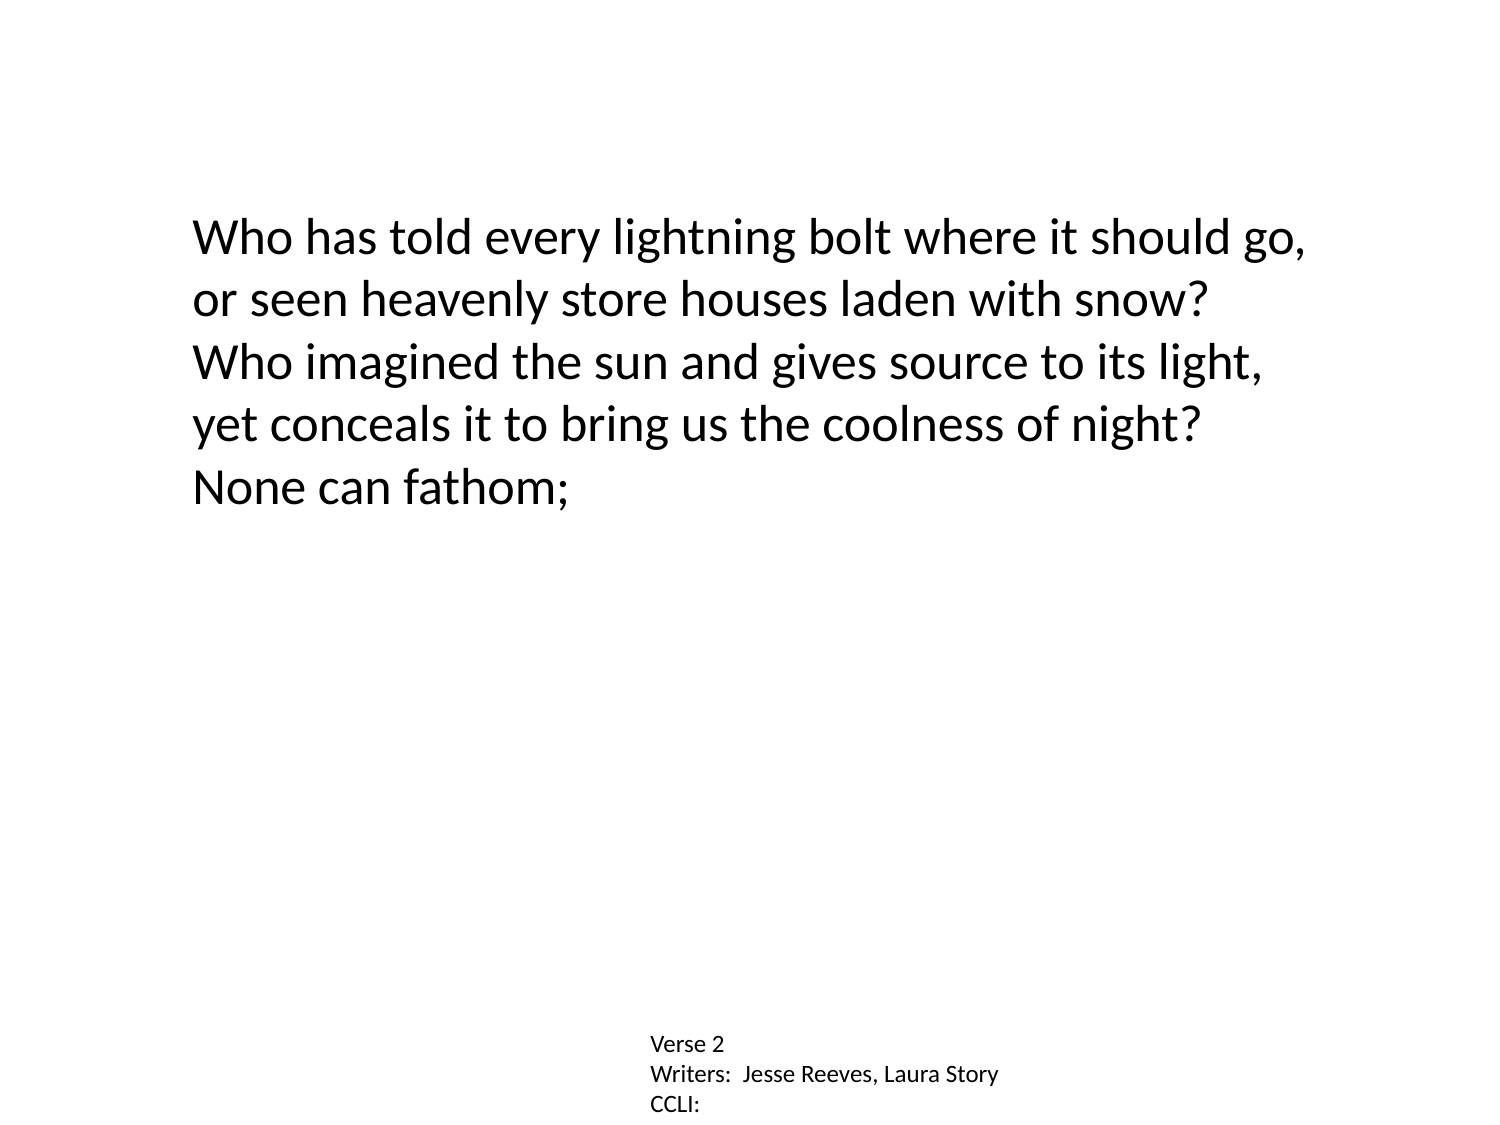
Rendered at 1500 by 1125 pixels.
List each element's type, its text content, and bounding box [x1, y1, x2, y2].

text_box Verse 2 Writers: Jesse Reeves, Laura Story CCLI: [635, 975, 1015, 1125]
text_box Who has told every lightning bolt where it should go, or seen heavenly store houses laden with snow? Who imagined the sun and gives source to its light, yet conceals it to bring us the coolness of night? None can fathom; [177, 149, 1323, 585]
